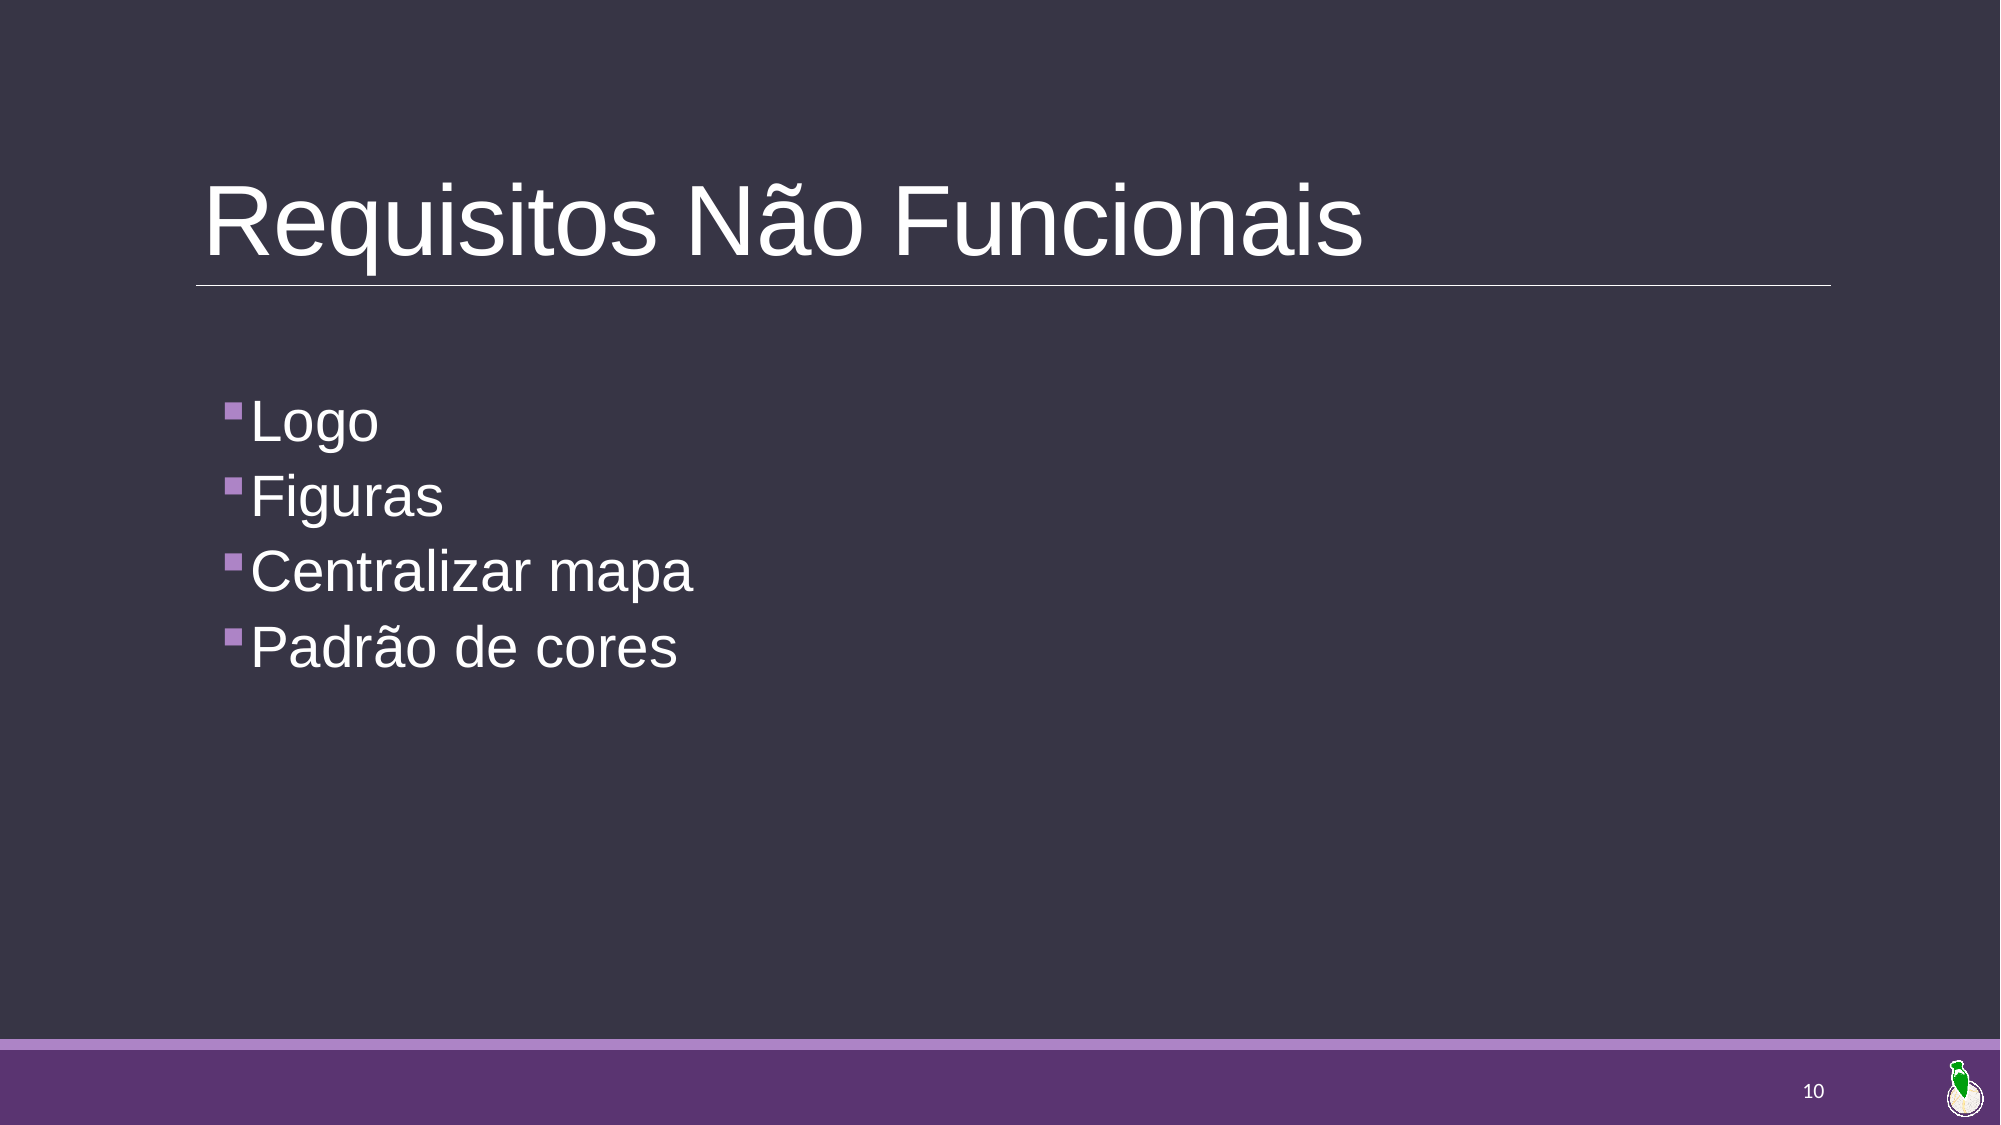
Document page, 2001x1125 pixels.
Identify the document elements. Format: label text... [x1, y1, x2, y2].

picture [1930, 1052, 2000, 1125]
list Logo Figuras Centralizar mapa Padrão de cores [187, 305, 998, 1021]
slide_number 10 [1624, 1059, 1840, 1120]
title Requisitos Não Funcionais [187, 45, 1813, 284]
